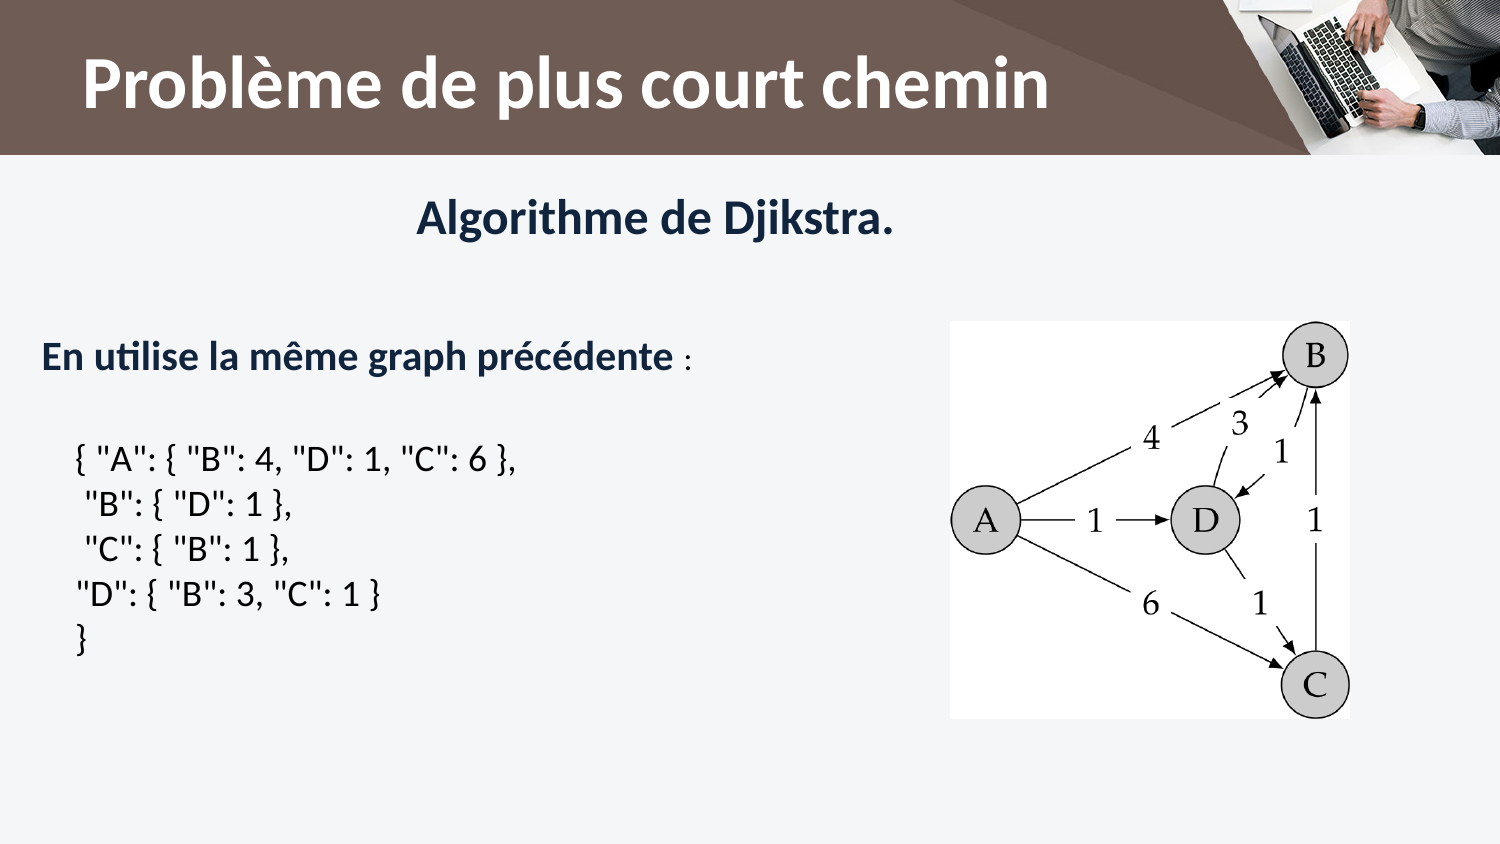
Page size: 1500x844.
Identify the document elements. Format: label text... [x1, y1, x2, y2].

list Algorithme de Djikstra. [324, 173, 987, 253]
text_box En utilise la même graph précédente : [26, 321, 708, 387]
title Problème de plus court chemin [67, 16, 1424, 142]
text_box { "A": { "B": 4, "D": 1, "C": 6 }, "B": { "D": 1 }, "C": { "B": 1 }, "D": { "B": 3, "C": 1 } } [60, 426, 637, 667]
picture [0, 0, 1500, 844]
